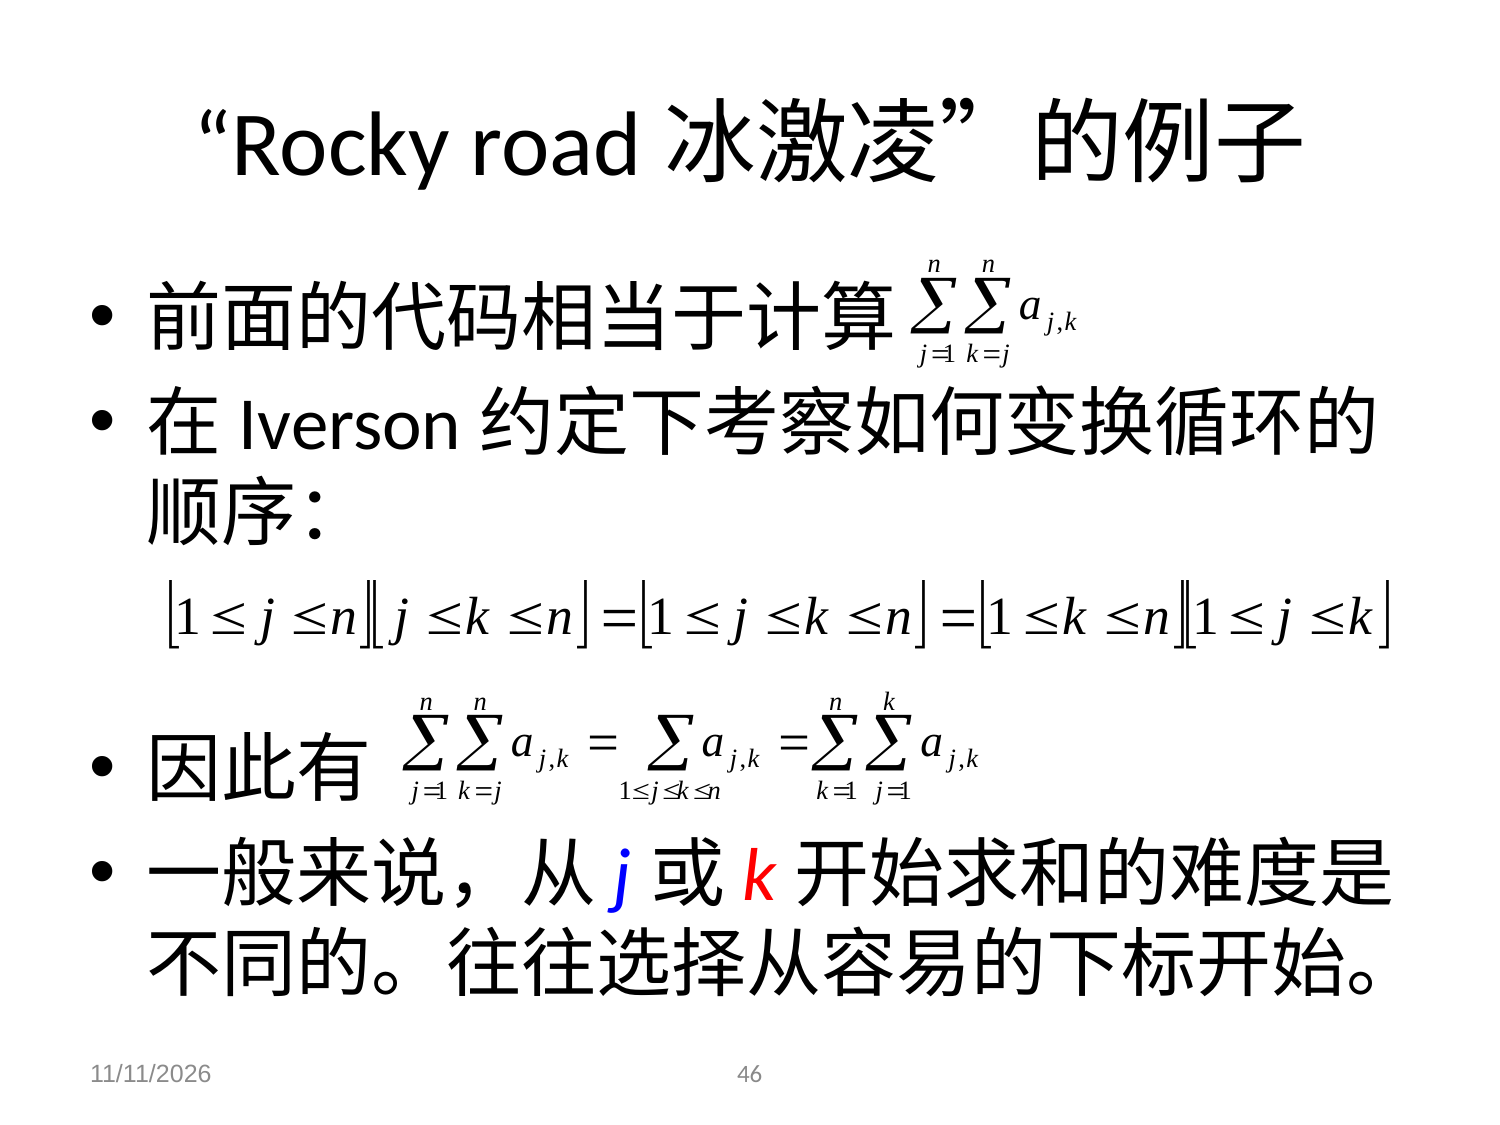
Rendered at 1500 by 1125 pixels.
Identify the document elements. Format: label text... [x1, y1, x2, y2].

list 前面的代码相当于计算 在Iverson约定下考察如何变换循环的顺序： 因此有 一般来说，从j或k开始求和的难度是不同的。往往选择从容易的下标开始。 [74, 467, 1426, 1006]
list 前面的代码相当于计算 在Iverson约定下考察如何变换循环的顺序： 因此有 一般来说，从j或k开始求和的难度是不同的。往往选择从容易的下标开始。 [74, 262, 1426, 466]
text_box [395, 680, 994, 814]
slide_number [75, 1042, 425, 1103]
slide_number 46 [512, 1042, 988, 1103]
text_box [903, 243, 1093, 376]
title “Rocky road冰激凌”的例子 [74, 44, 1426, 233]
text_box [159, 580, 1400, 658]
